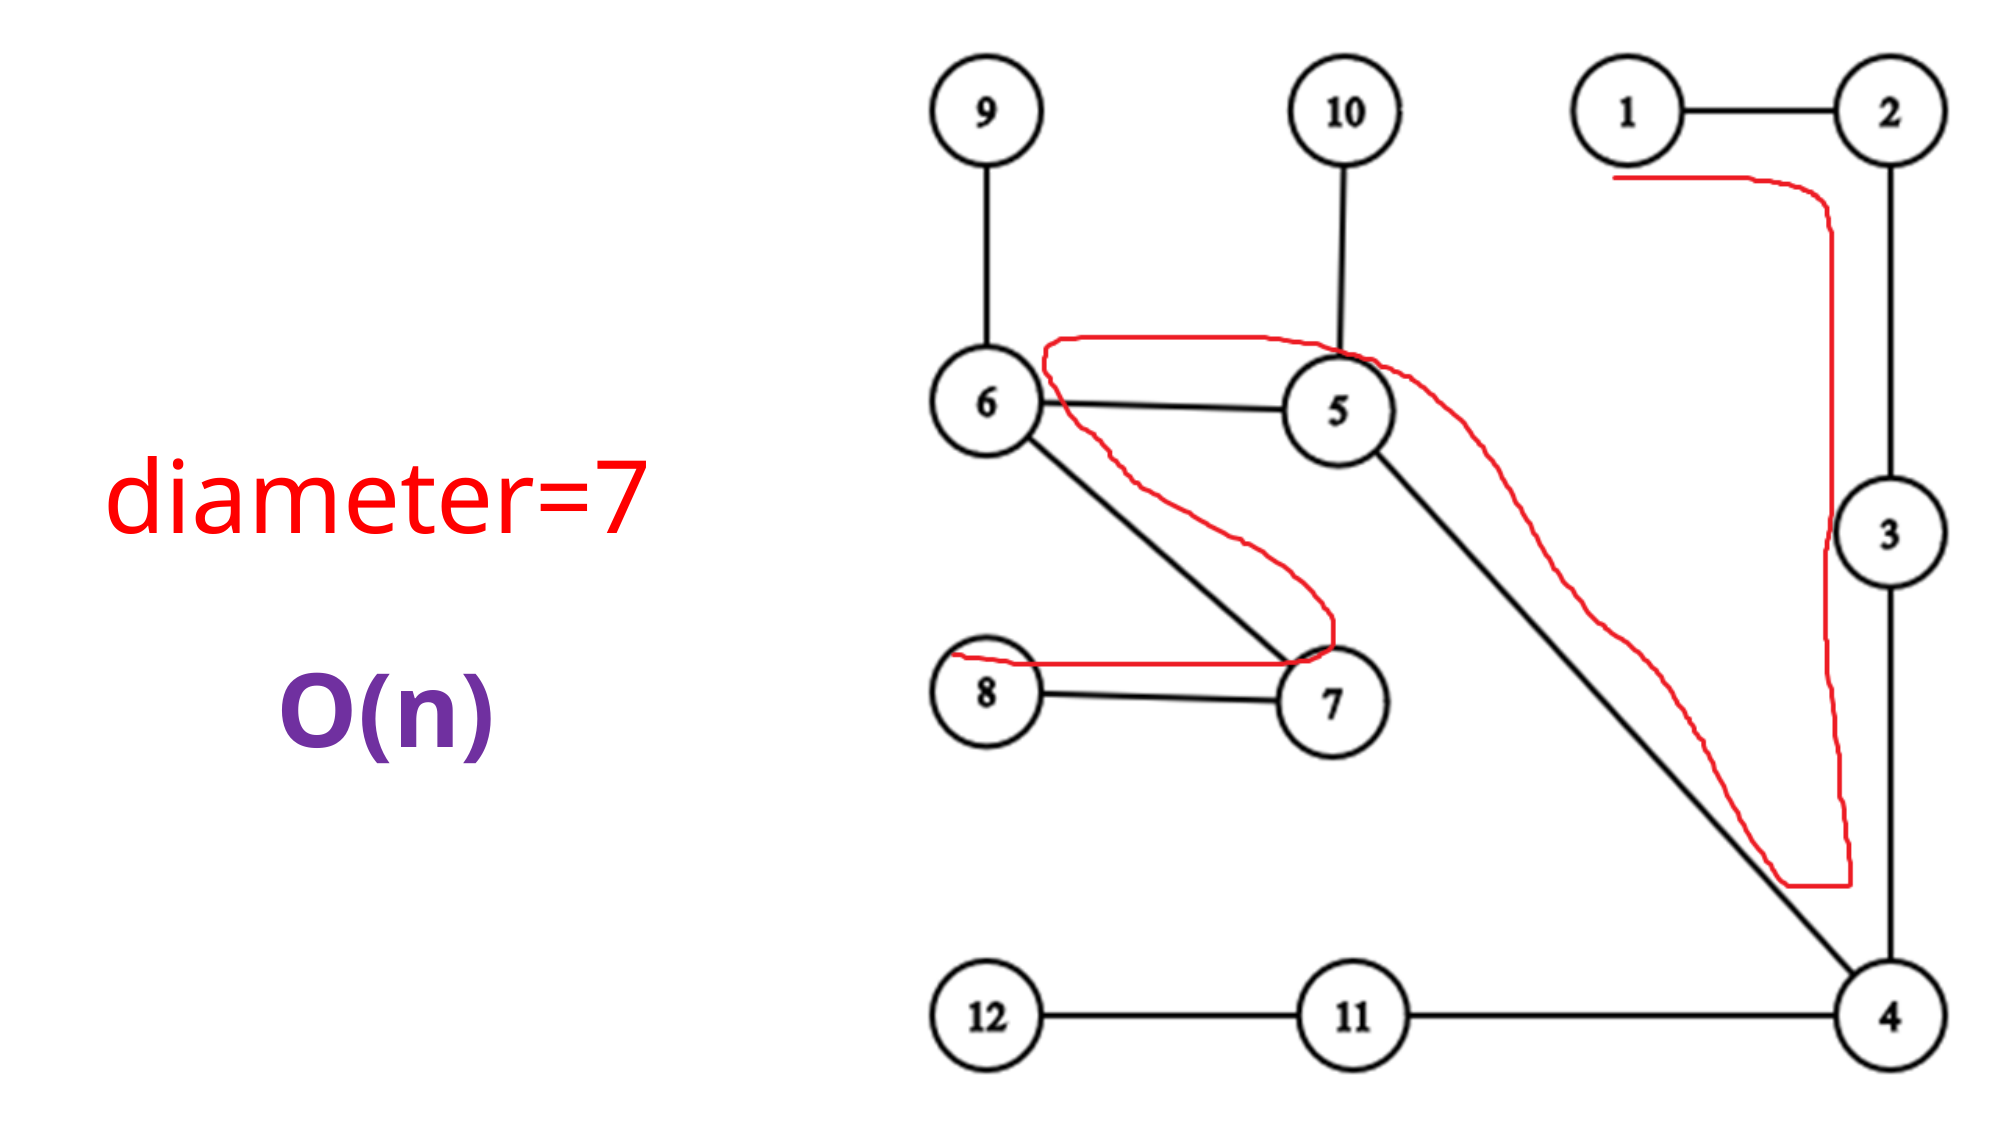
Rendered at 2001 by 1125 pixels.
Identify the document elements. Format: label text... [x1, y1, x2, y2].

text_box diameter=7 [88, 436, 745, 563]
text_box O(n) [199, 651, 573, 777]
picture [874, 0, 2000, 1125]
